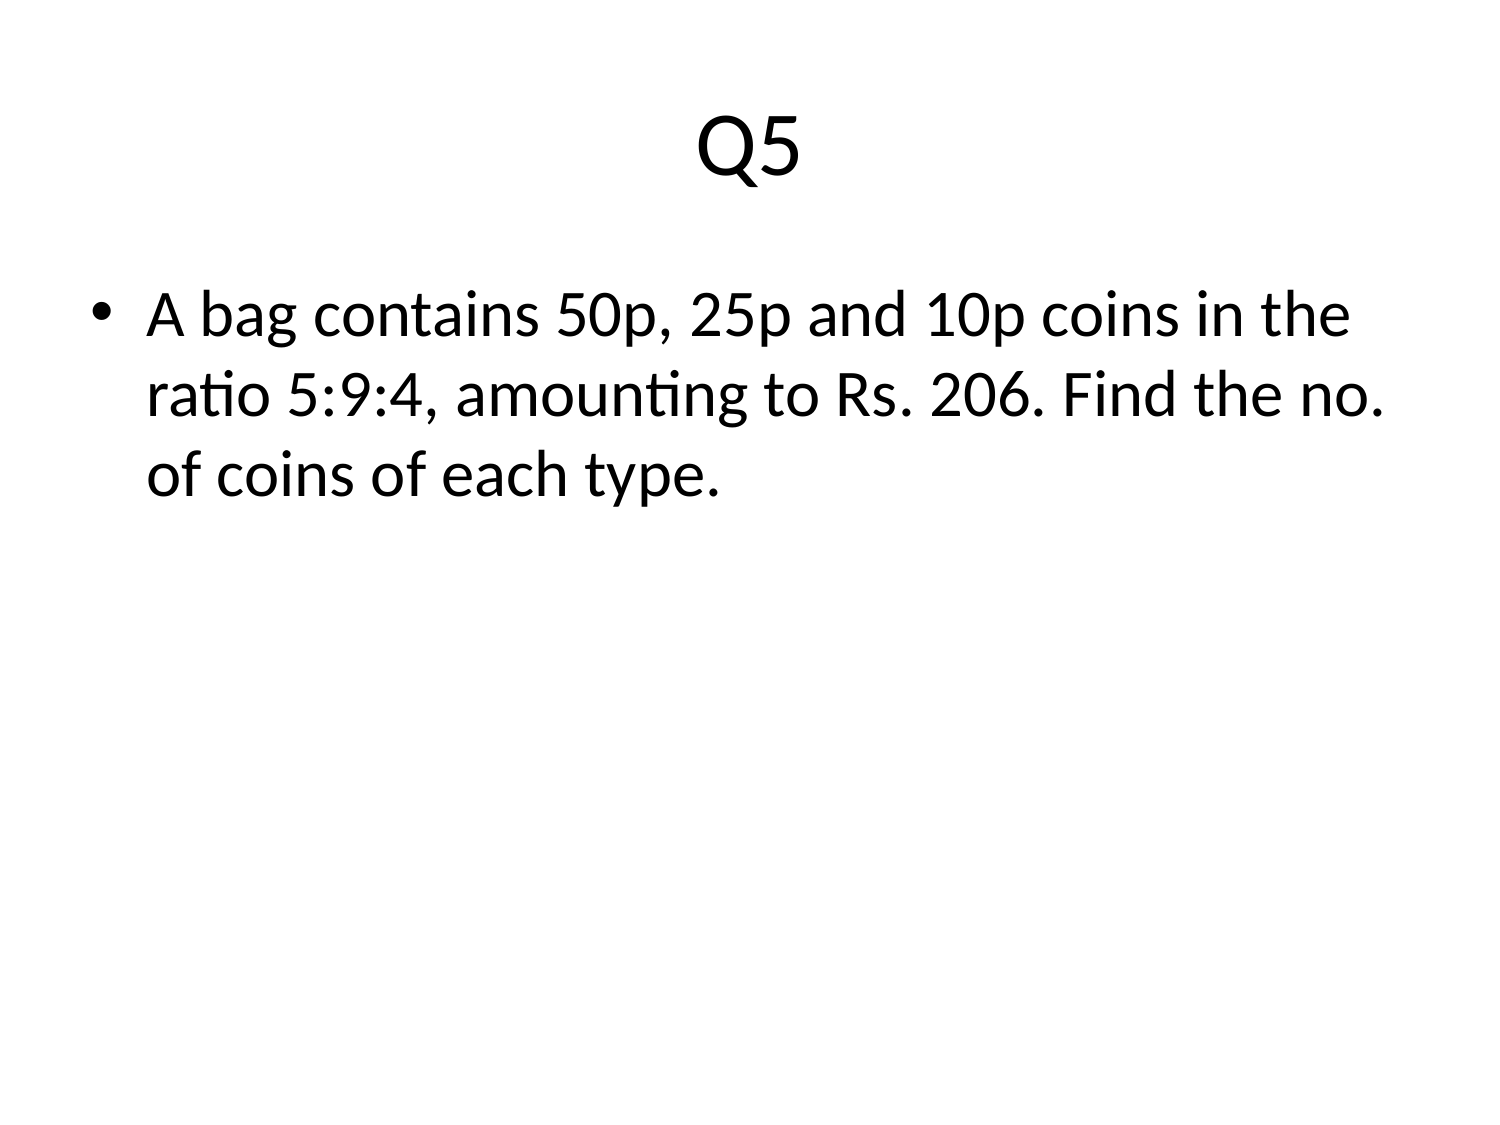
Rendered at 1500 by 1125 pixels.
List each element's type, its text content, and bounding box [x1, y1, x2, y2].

title Q5 [75, 45, 1425, 233]
list A bag contains 50p, 25p and 10p coins in the ratio 5:9:4, amounting to Rs. 206. Find the no. of coins of each type. [75, 262, 1425, 1005]
